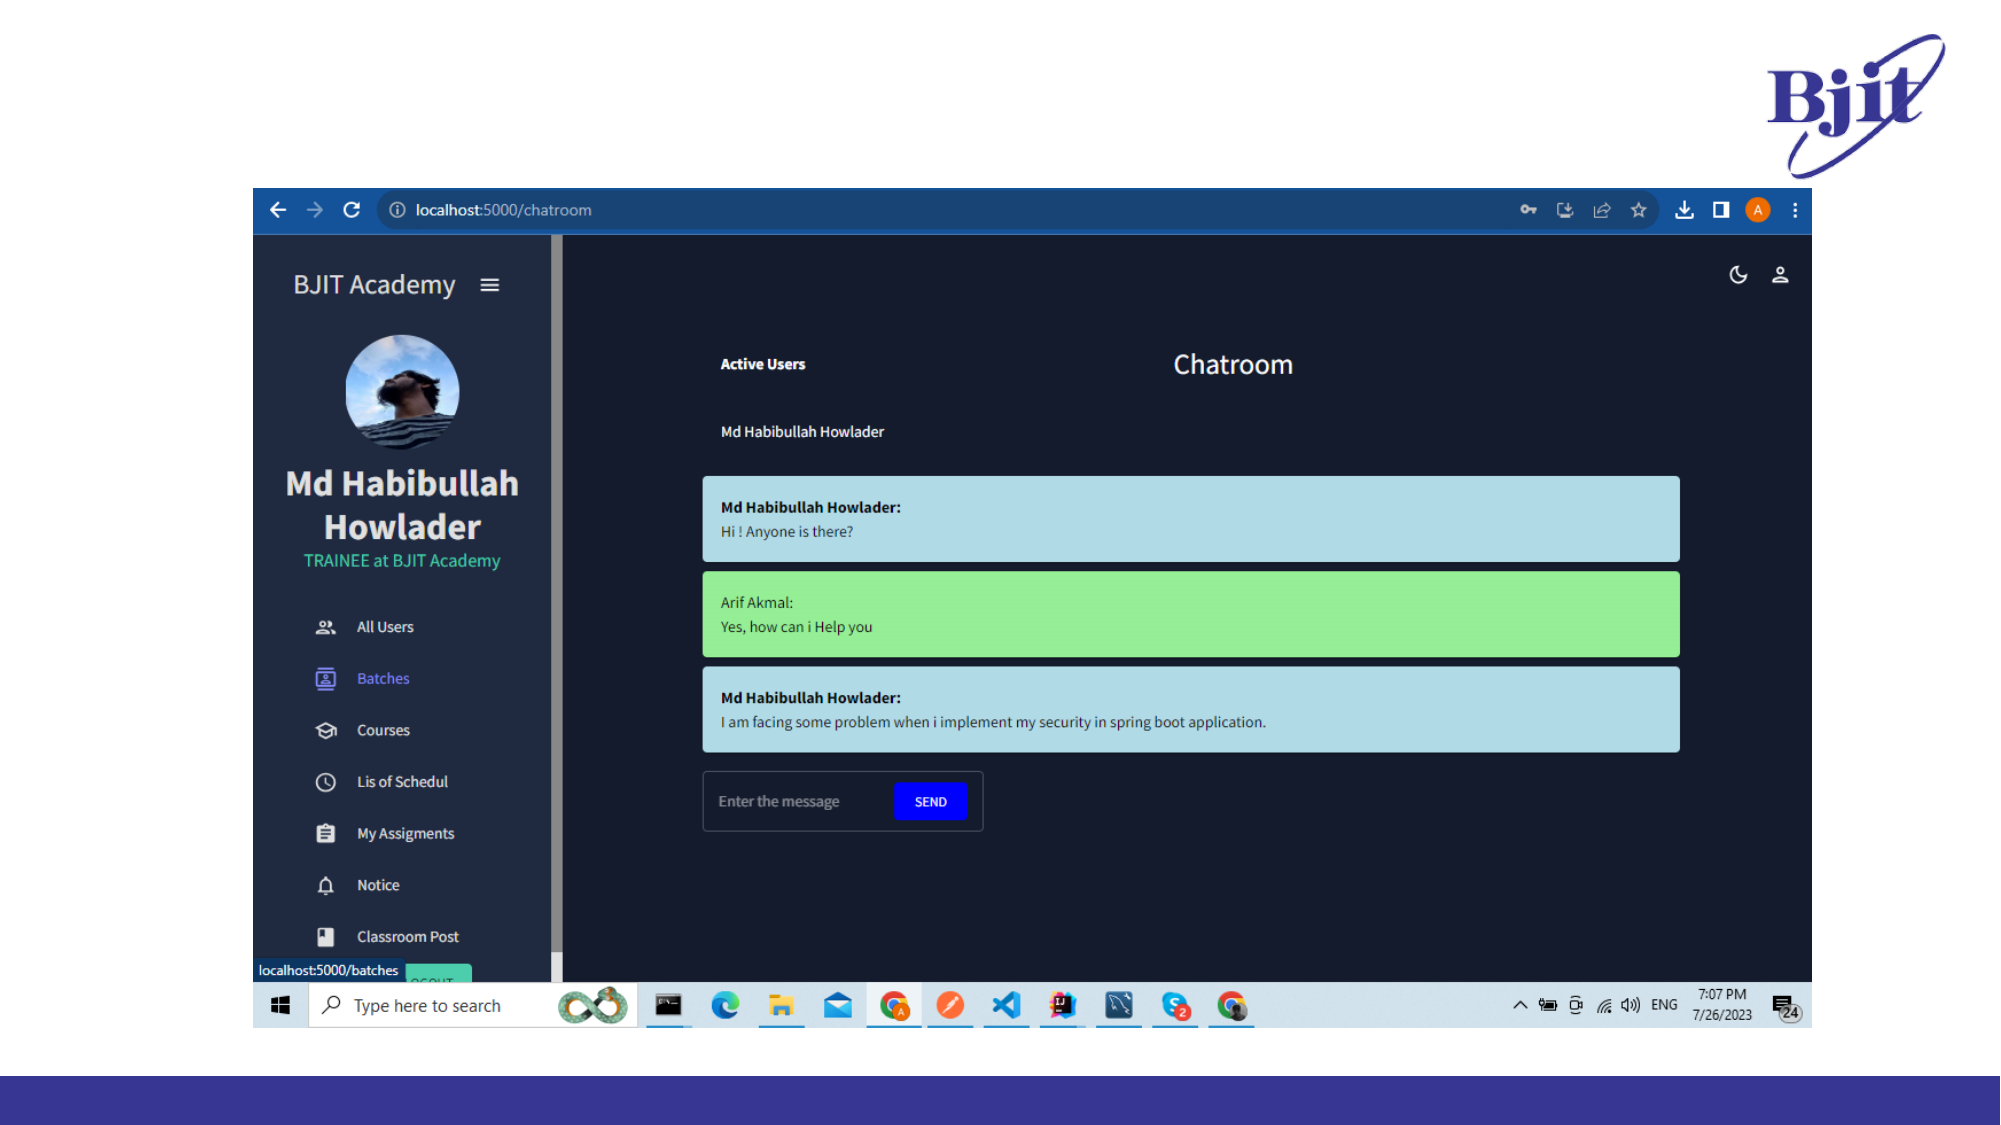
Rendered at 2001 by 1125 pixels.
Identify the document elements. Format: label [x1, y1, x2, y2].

picture [253, 0, 1978, 1028]
text_box [0, 1076, 2000, 1125]
